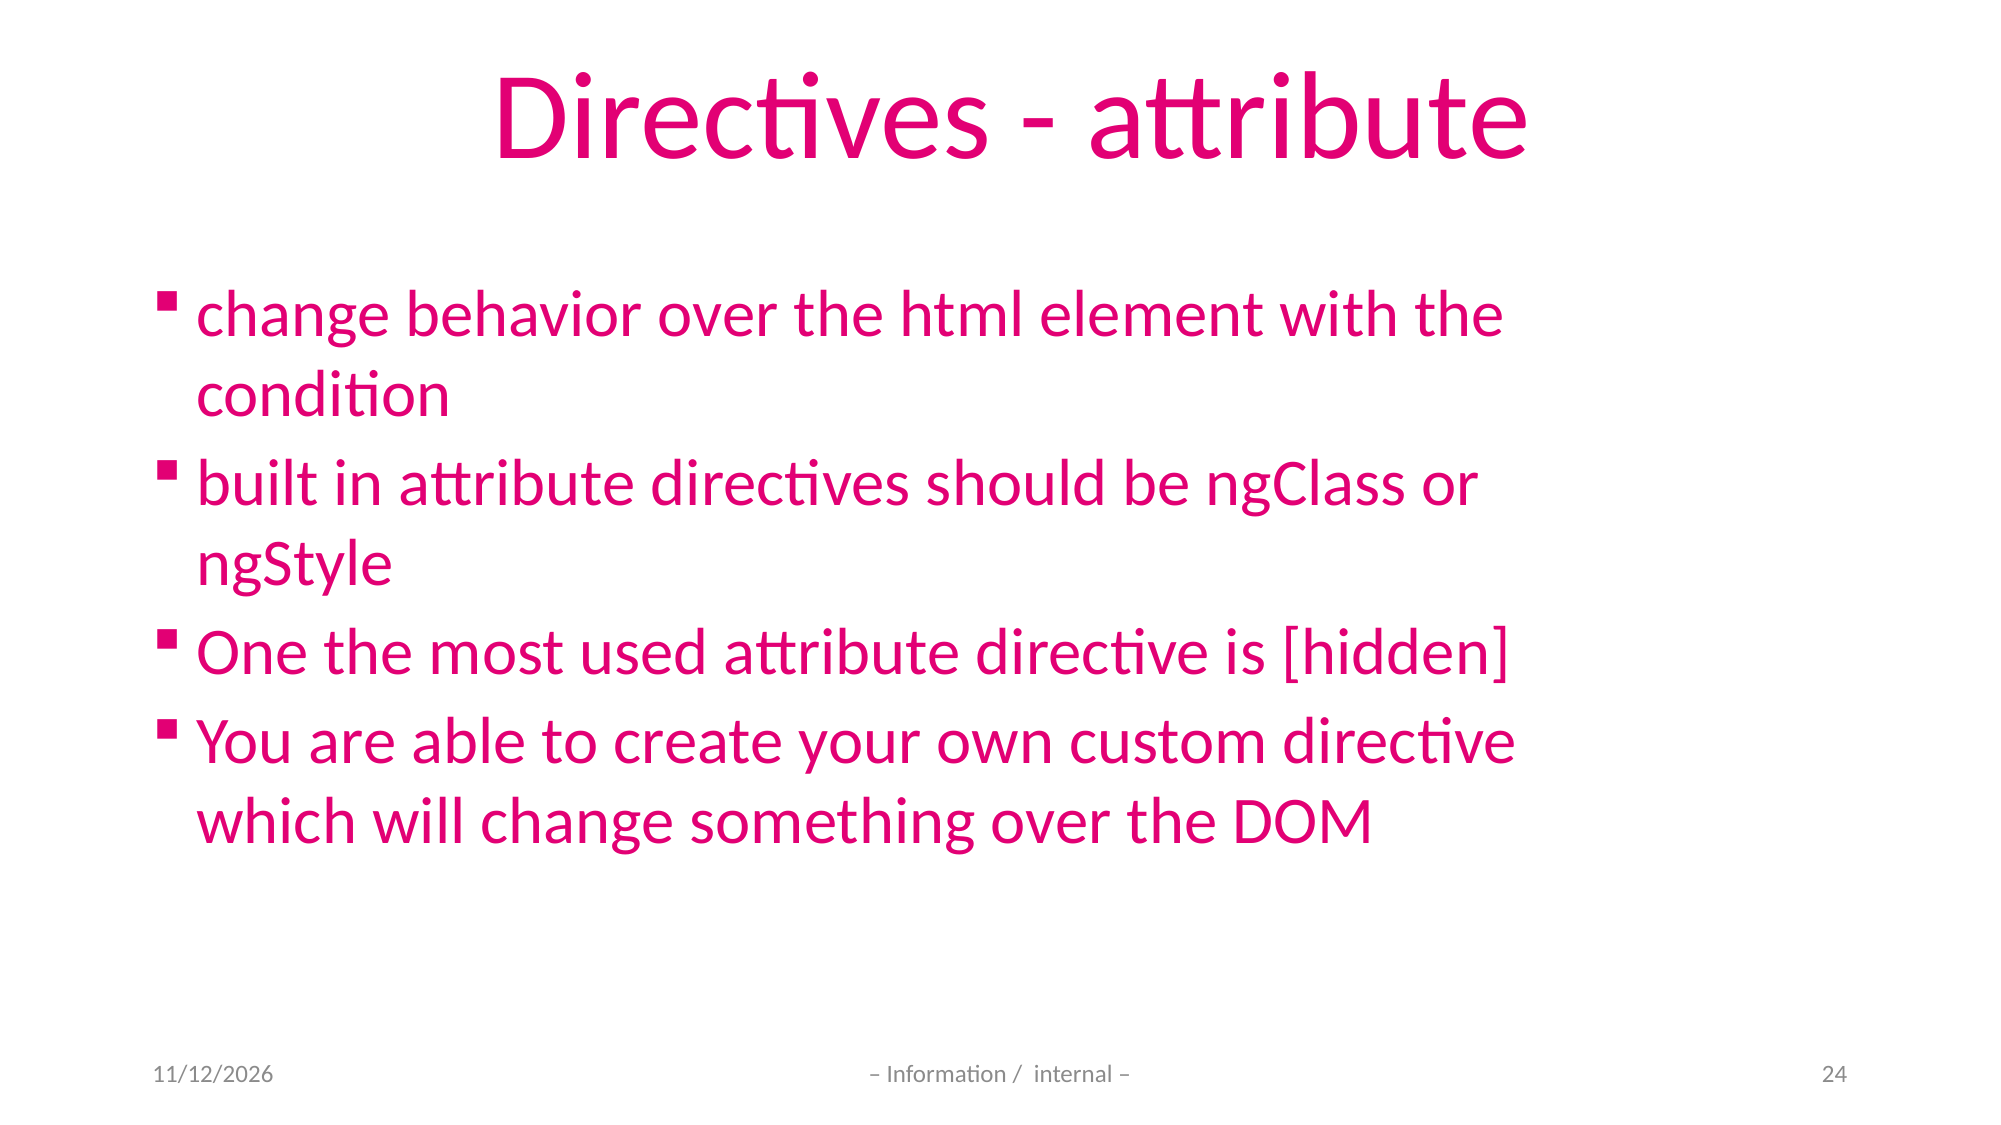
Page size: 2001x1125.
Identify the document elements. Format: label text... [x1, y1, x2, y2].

text_box change behavior over the html element with the condition built in attribute directives should be ngClass or ngStyle One the most used attribute directive is [hidden] You are able to create your own custom directive which will change something over the DOM [151, 269, 1616, 1037]
text_box Directives - attribute [324, 33, 1700, 184]
footer – Information / internal – [662, 1042, 1338, 1103]
slide_number 24 [1412, 1042, 1863, 1103]
slide_number 11-Nov-20 [137, 1042, 588, 1103]
